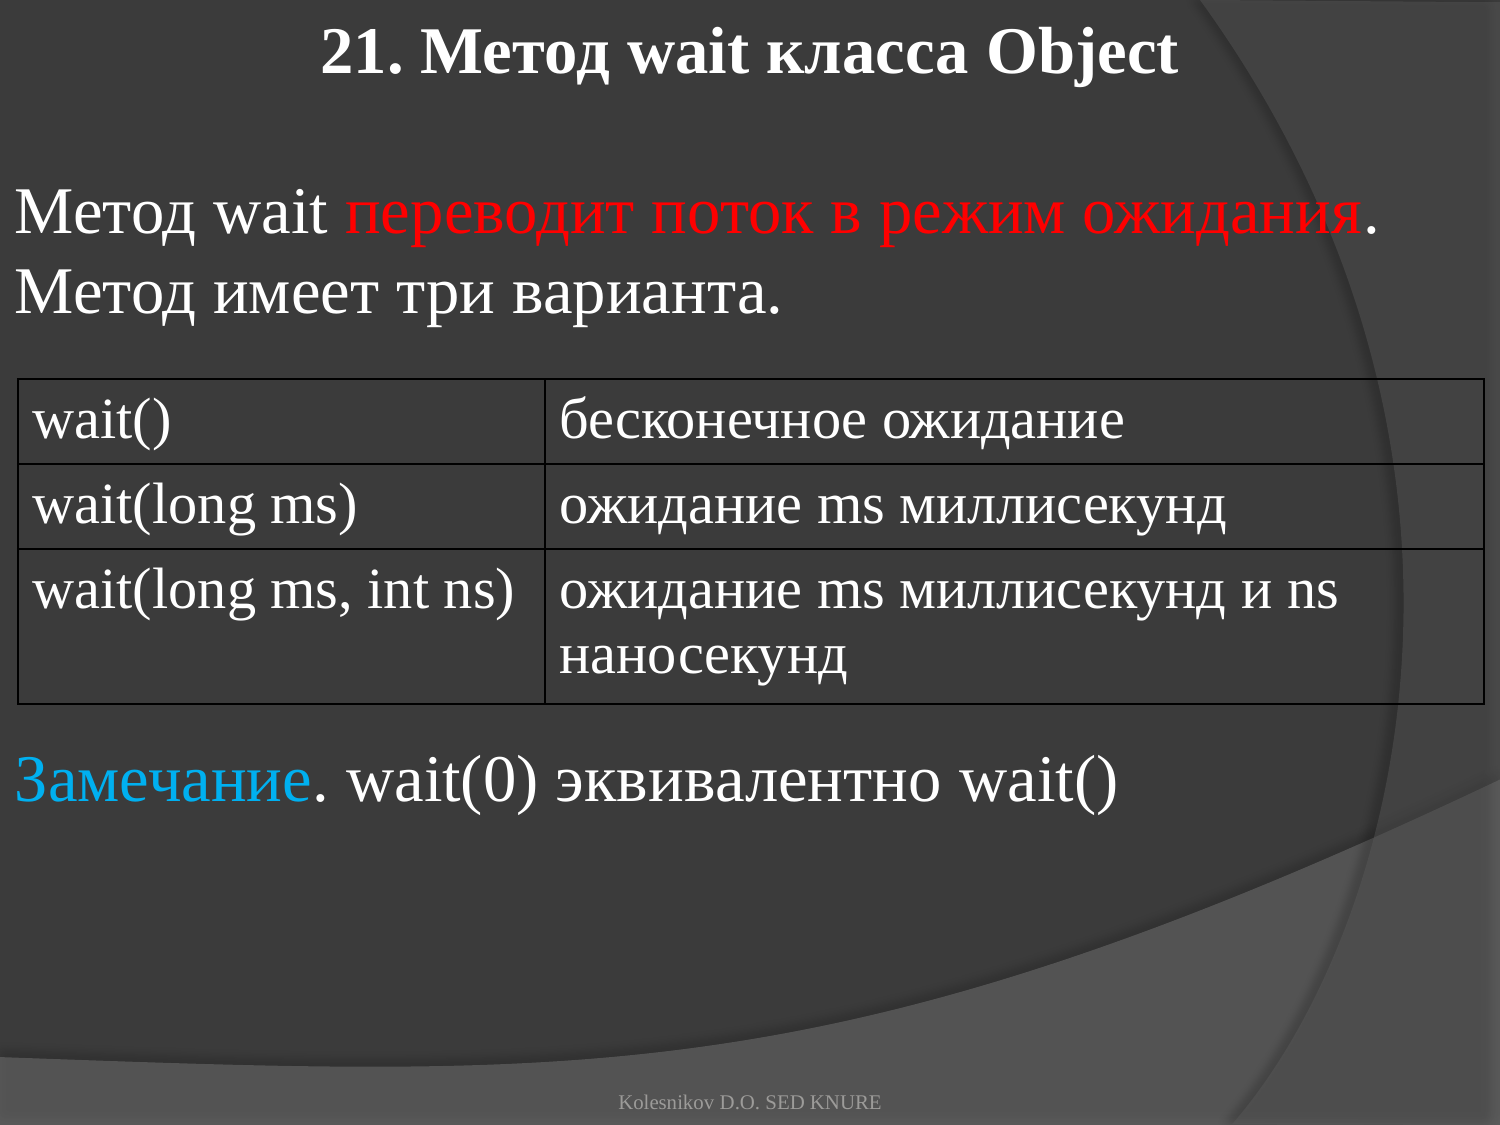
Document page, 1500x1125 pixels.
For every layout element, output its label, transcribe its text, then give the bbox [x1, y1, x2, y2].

table_cell ожидание ms миллисекунд и ns наносекунд [546, 550, 1483, 656]
table_cell wait(long ms) [19, 465, 544, 548]
footer Kolesnikov D.O. SED KNURE [512, 1053, 988, 1114]
table_cell wait(long ms, int ns) [19, 550, 544, 656]
table_header wait() [19, 380, 544, 463]
text_box Замечание. wait(0) эквивалентно wait() [0, 656, 1500, 892]
table_cell ожидание ms миллисекунд [546, 465, 1483, 548]
table_header бесконечное ожидание [546, 380, 1483, 463]
text_box 21. Метод wait класса Object Метод wait переводит поток в режим ожидания. Метод имеет три варианта. [0, 0, 1500, 335]
